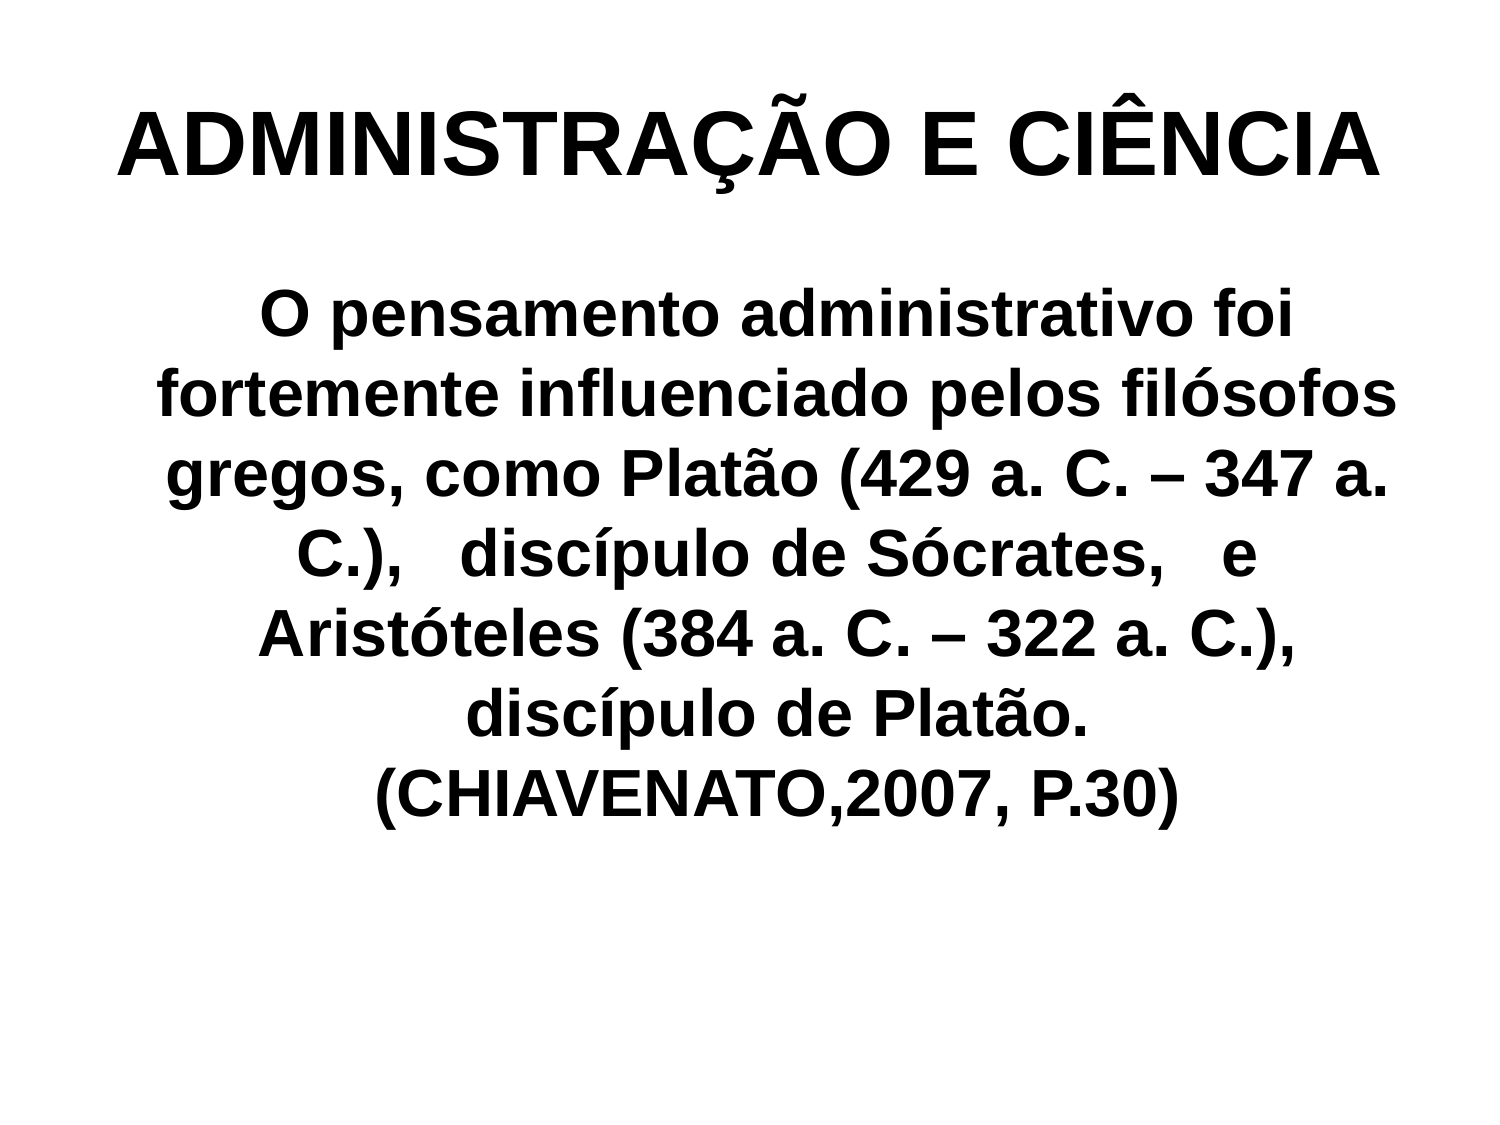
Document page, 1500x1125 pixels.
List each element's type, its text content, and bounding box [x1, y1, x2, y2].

title ADMINISTRAÇÃO E CIÊNCIA [75, 45, 1425, 233]
list O pensamento administrativo foi fortemente influenciado pelos filósofos gregos, como Platão (429 a. C. – 347 a. C.), discípulo de Sócrates, e Aristóteles (384 a. C. – 322 a. C.), discípulo de Platão. (CHIAVENATO,2007, P.30) [75, 262, 1425, 1005]
